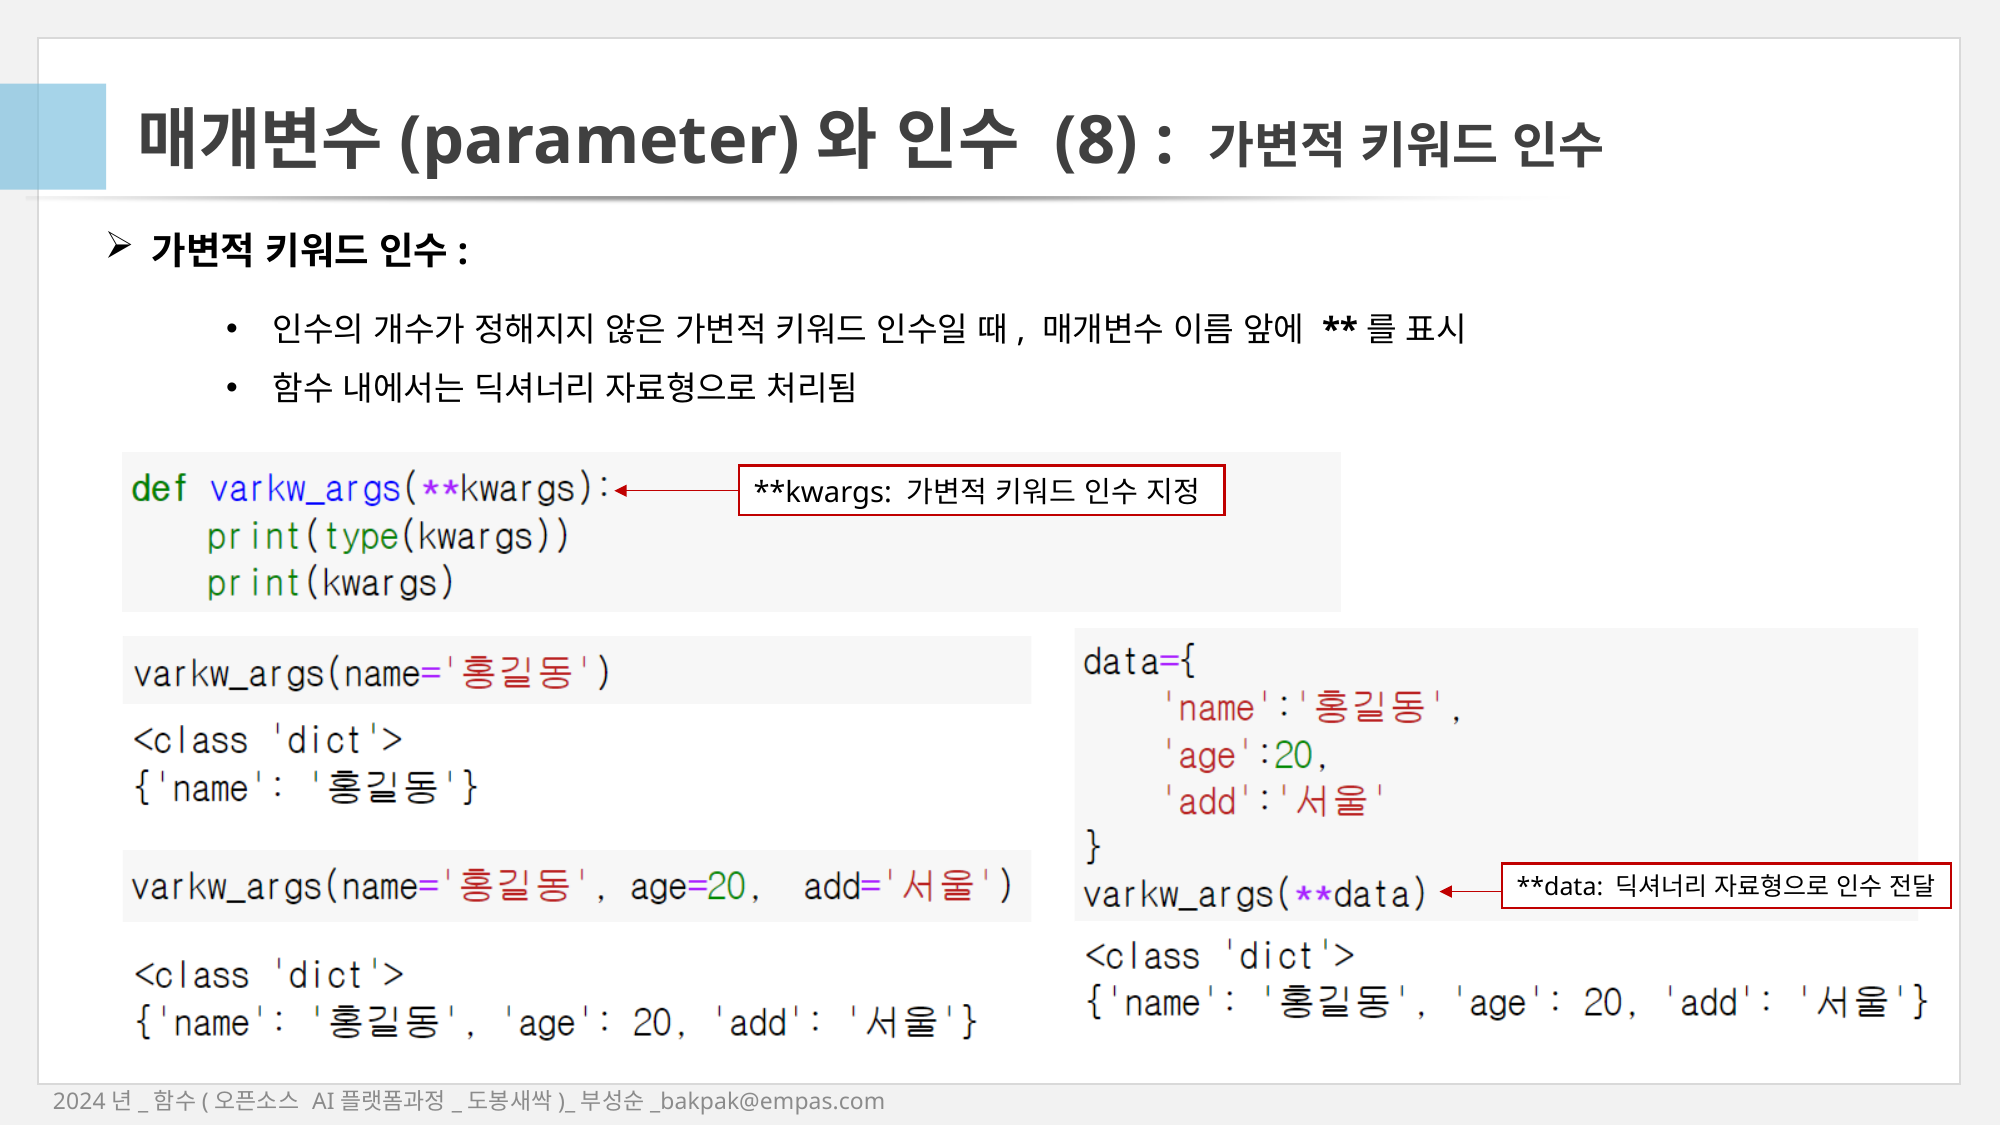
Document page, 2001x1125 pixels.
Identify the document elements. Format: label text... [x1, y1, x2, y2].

text_box 인수의 개수가 정해지지 않은 가변적 키워드 인수일 때, 매개변수 이름 앞에 **를 표시 함수 내에서는 딕셔너리 자료형으로 처리됨 [211, 280, 1482, 415]
text_box 가변적 키워드 인수: [89, 219, 484, 280]
picture [122, 636, 1032, 704]
picture [1074, 628, 1943, 1037]
text_box **data: 딕셔너리 자료형으로 인수 전달 [1919, 862, 1952, 909]
picture [122, 705, 1032, 819]
picture [122, 850, 1032, 922]
picture [25, 196, 1798, 206]
title 매개변수(parameter)와 인수 (8) : 가변적 키워드 인수 [122, 88, 1848, 195]
footer 2024년_함수(오픈소스 AI플랫폼과정_도봉새싹)_부성순_bakpak@empas.com [37, 1070, 1205, 1125]
picture [122, 944, 1032, 1057]
picture [122, 452, 1341, 612]
